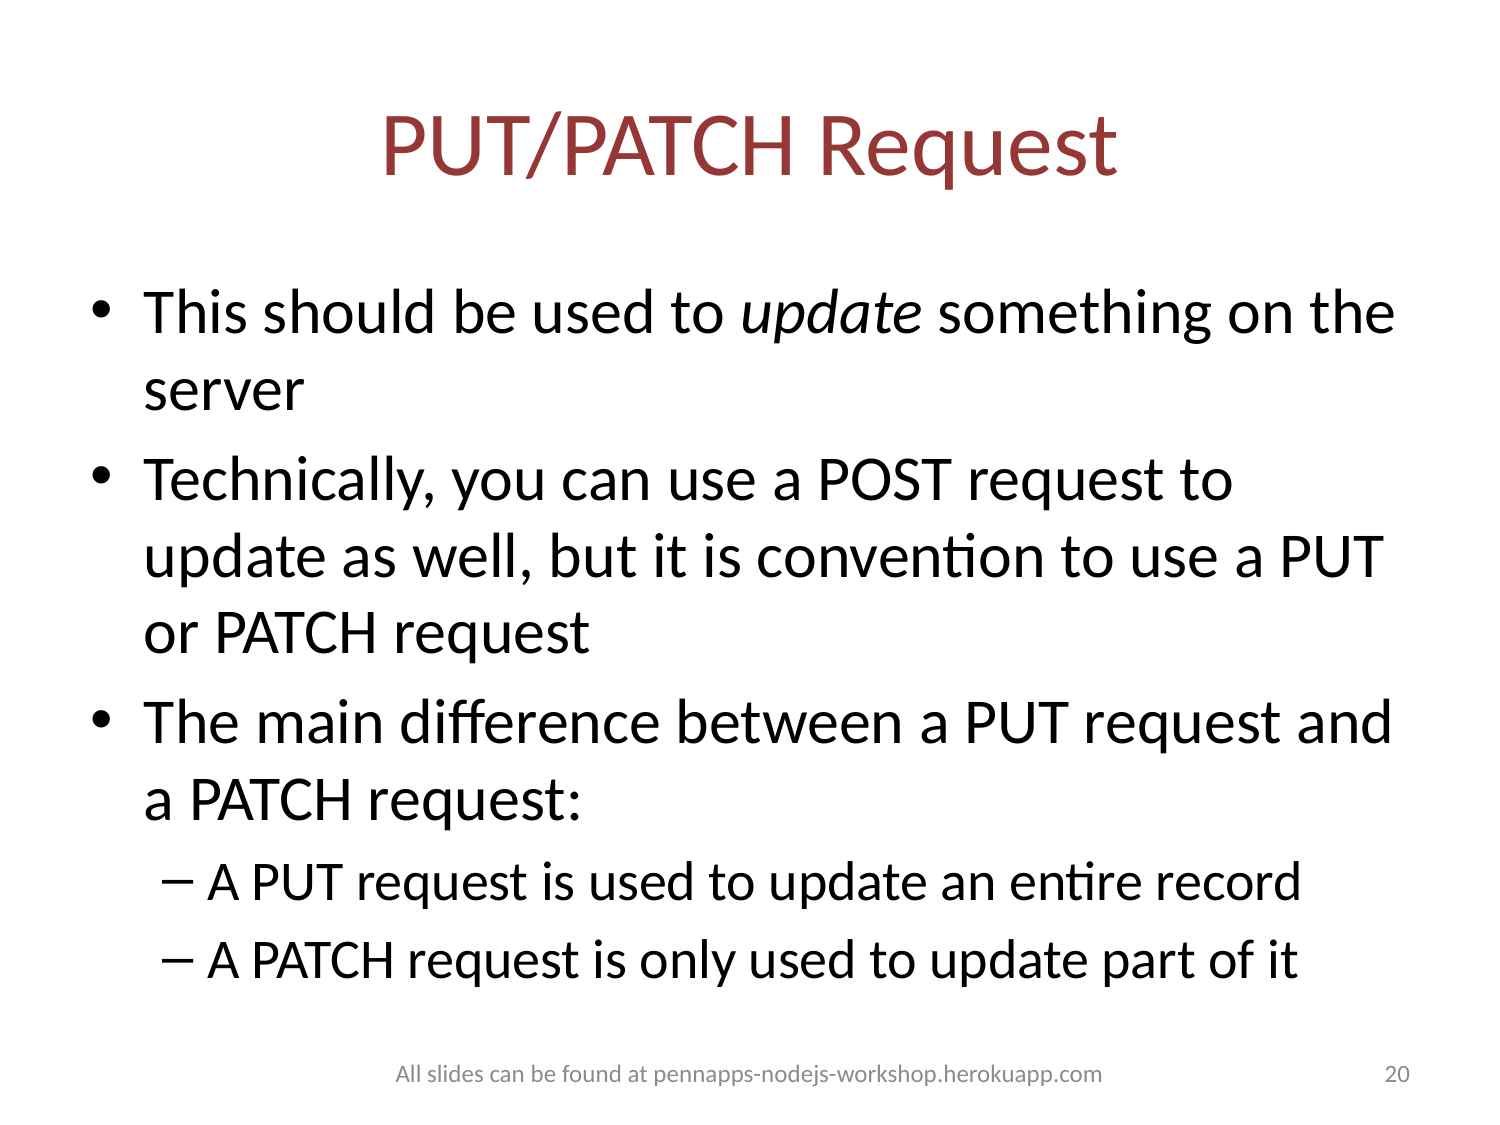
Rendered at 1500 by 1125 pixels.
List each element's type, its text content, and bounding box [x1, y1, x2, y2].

footer All slides can be found at pennapps-nodejs-workshop.herokuapp.com [218, 1042, 1282, 1103]
title PUT/PATCH Request [75, 45, 1425, 233]
list This should be used to update something on the server Technically, you can use a POST request to update as well, but it is convention to use a PUT or PATCH request The main difference between a PUT request and a PATCH request: A PUT request is used to update an entire record A PATCH request is only used to update part of it [75, 262, 1425, 1005]
slide_number 20 [1337, 1042, 1425, 1103]
